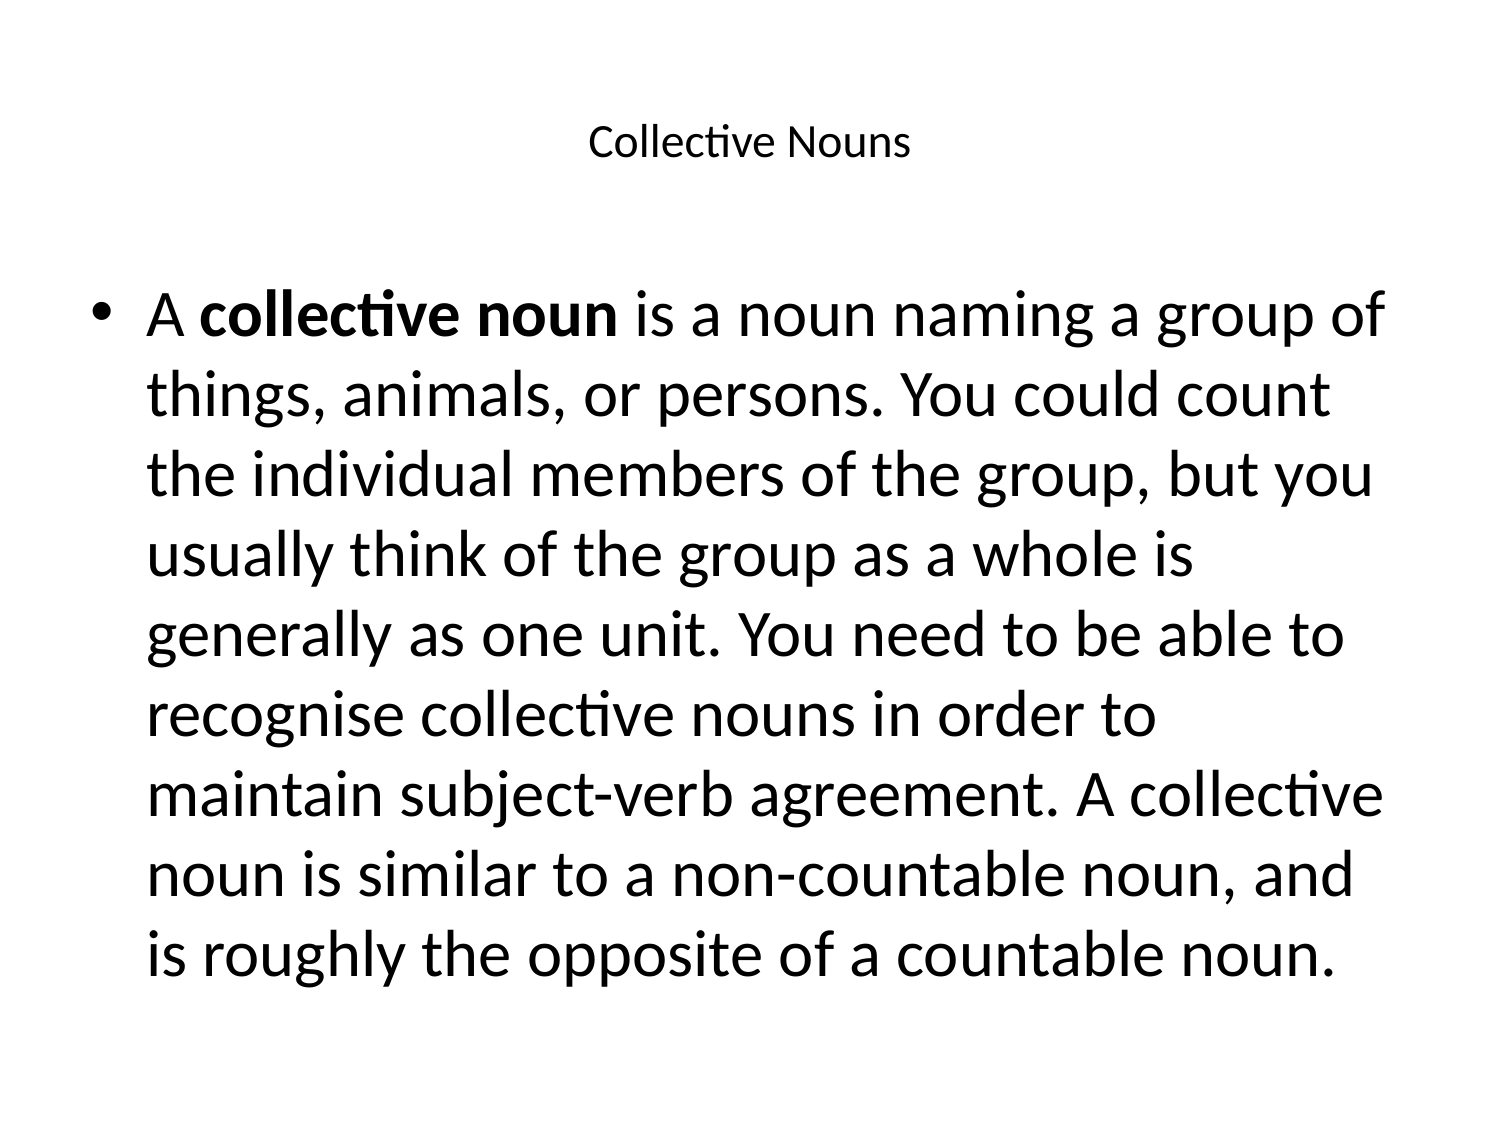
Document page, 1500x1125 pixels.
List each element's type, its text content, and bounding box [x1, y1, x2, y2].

list A collective noun is a noun naming a group of things, animals, or persons. You could count the individual members of the group, but you usually think of the group as a whole is generally as one unit. You need to be able to recognise collective nouns in order to maintain subject-verb agreement. A collective noun is similar to a non-countable noun, and is roughly the opposite of a countable noun. [75, 262, 1425, 1005]
title Collective Nouns [75, 45, 1425, 233]
